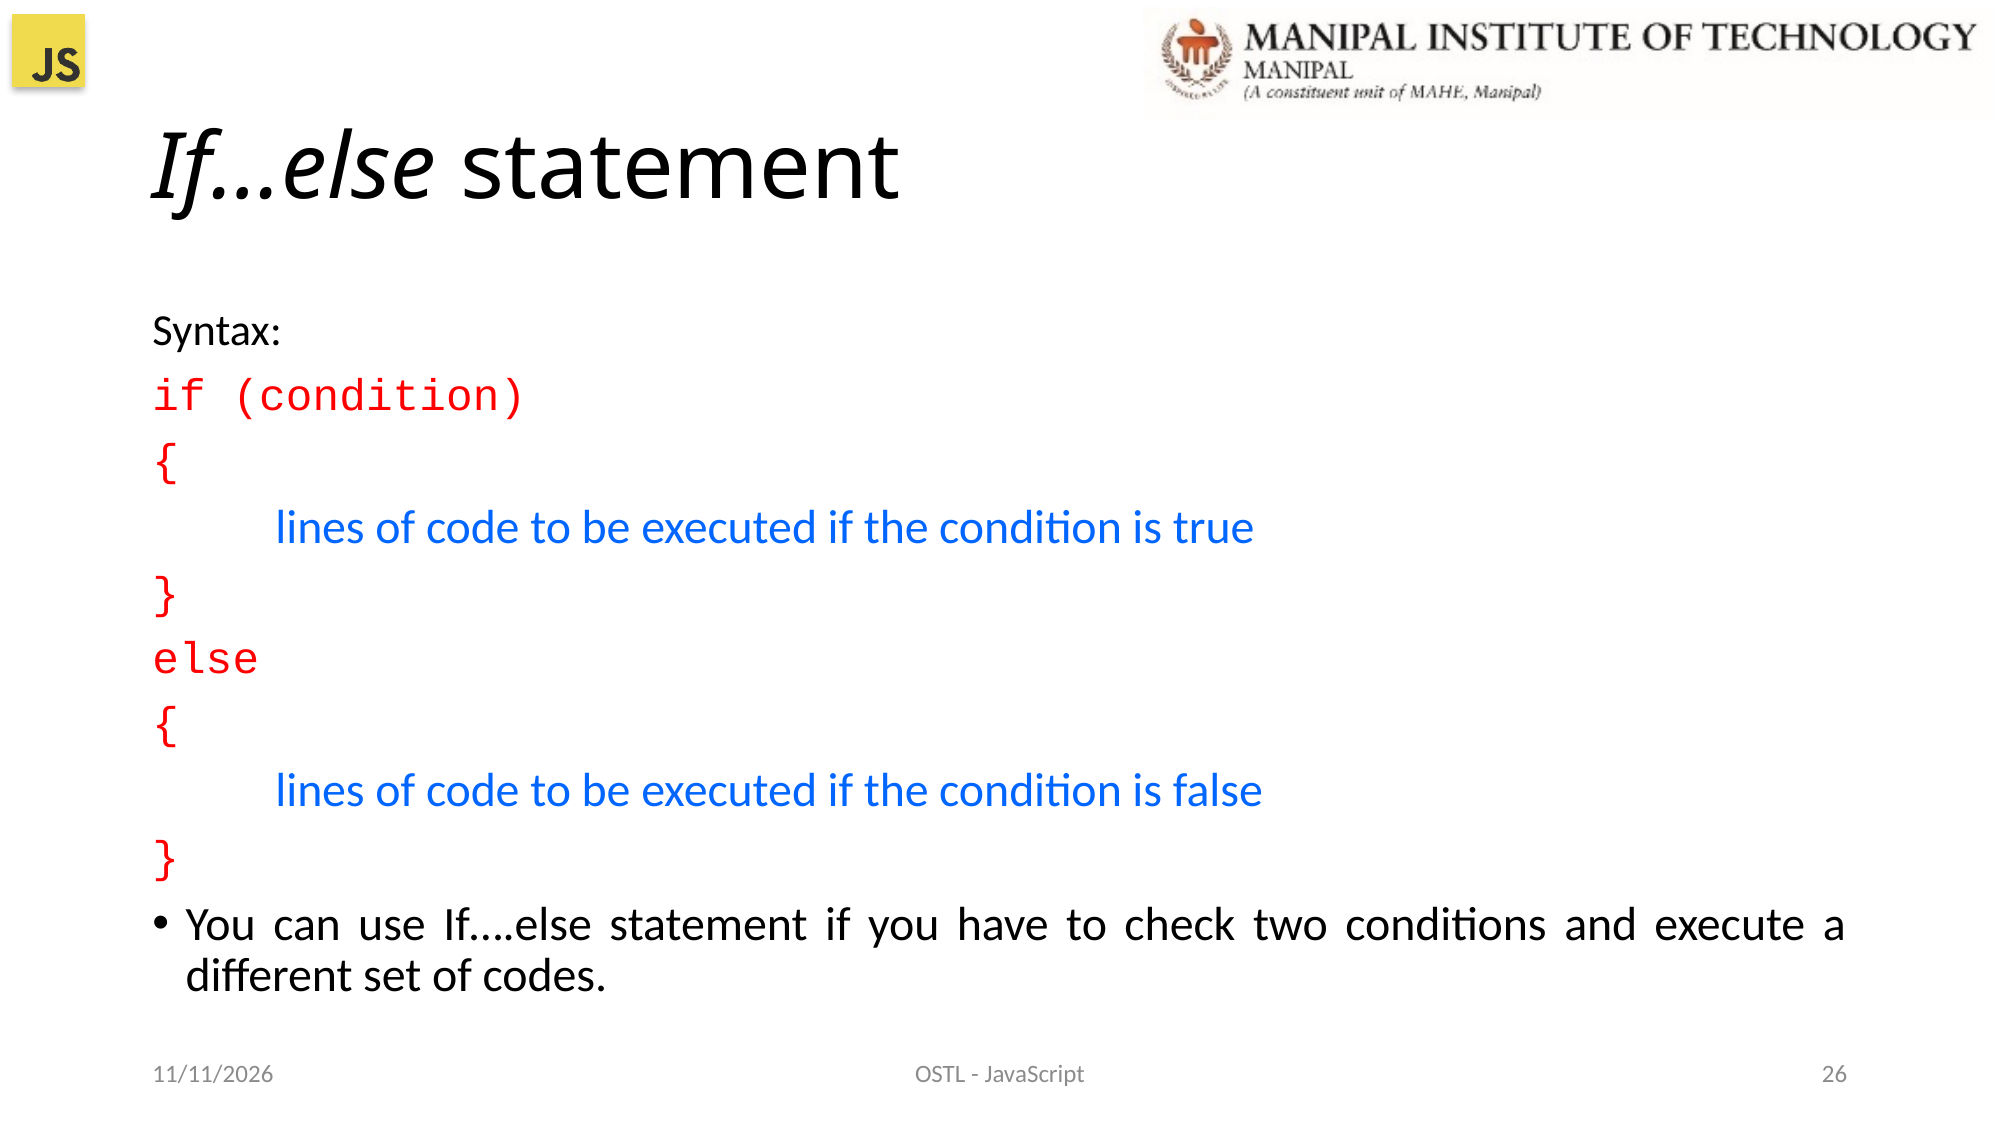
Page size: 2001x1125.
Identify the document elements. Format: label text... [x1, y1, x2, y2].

footer OSTL - JavaScript [662, 1042, 1338, 1103]
title If…else statement [137, 59, 1863, 278]
slide_number 22-Dec-21 [137, 1042, 588, 1103]
picture [1143, 7, 1994, 121]
picture [12, 14, 85, 87]
list Syntax: if (condition) { lines of code to be executed if the condition is true } else { lines of code to be executed if the condition is false } You can use If….else statement if you have to check two conditions and execute a different set of codes. [137, 299, 1863, 1014]
slide_number 26 [1412, 1042, 1863, 1103]
